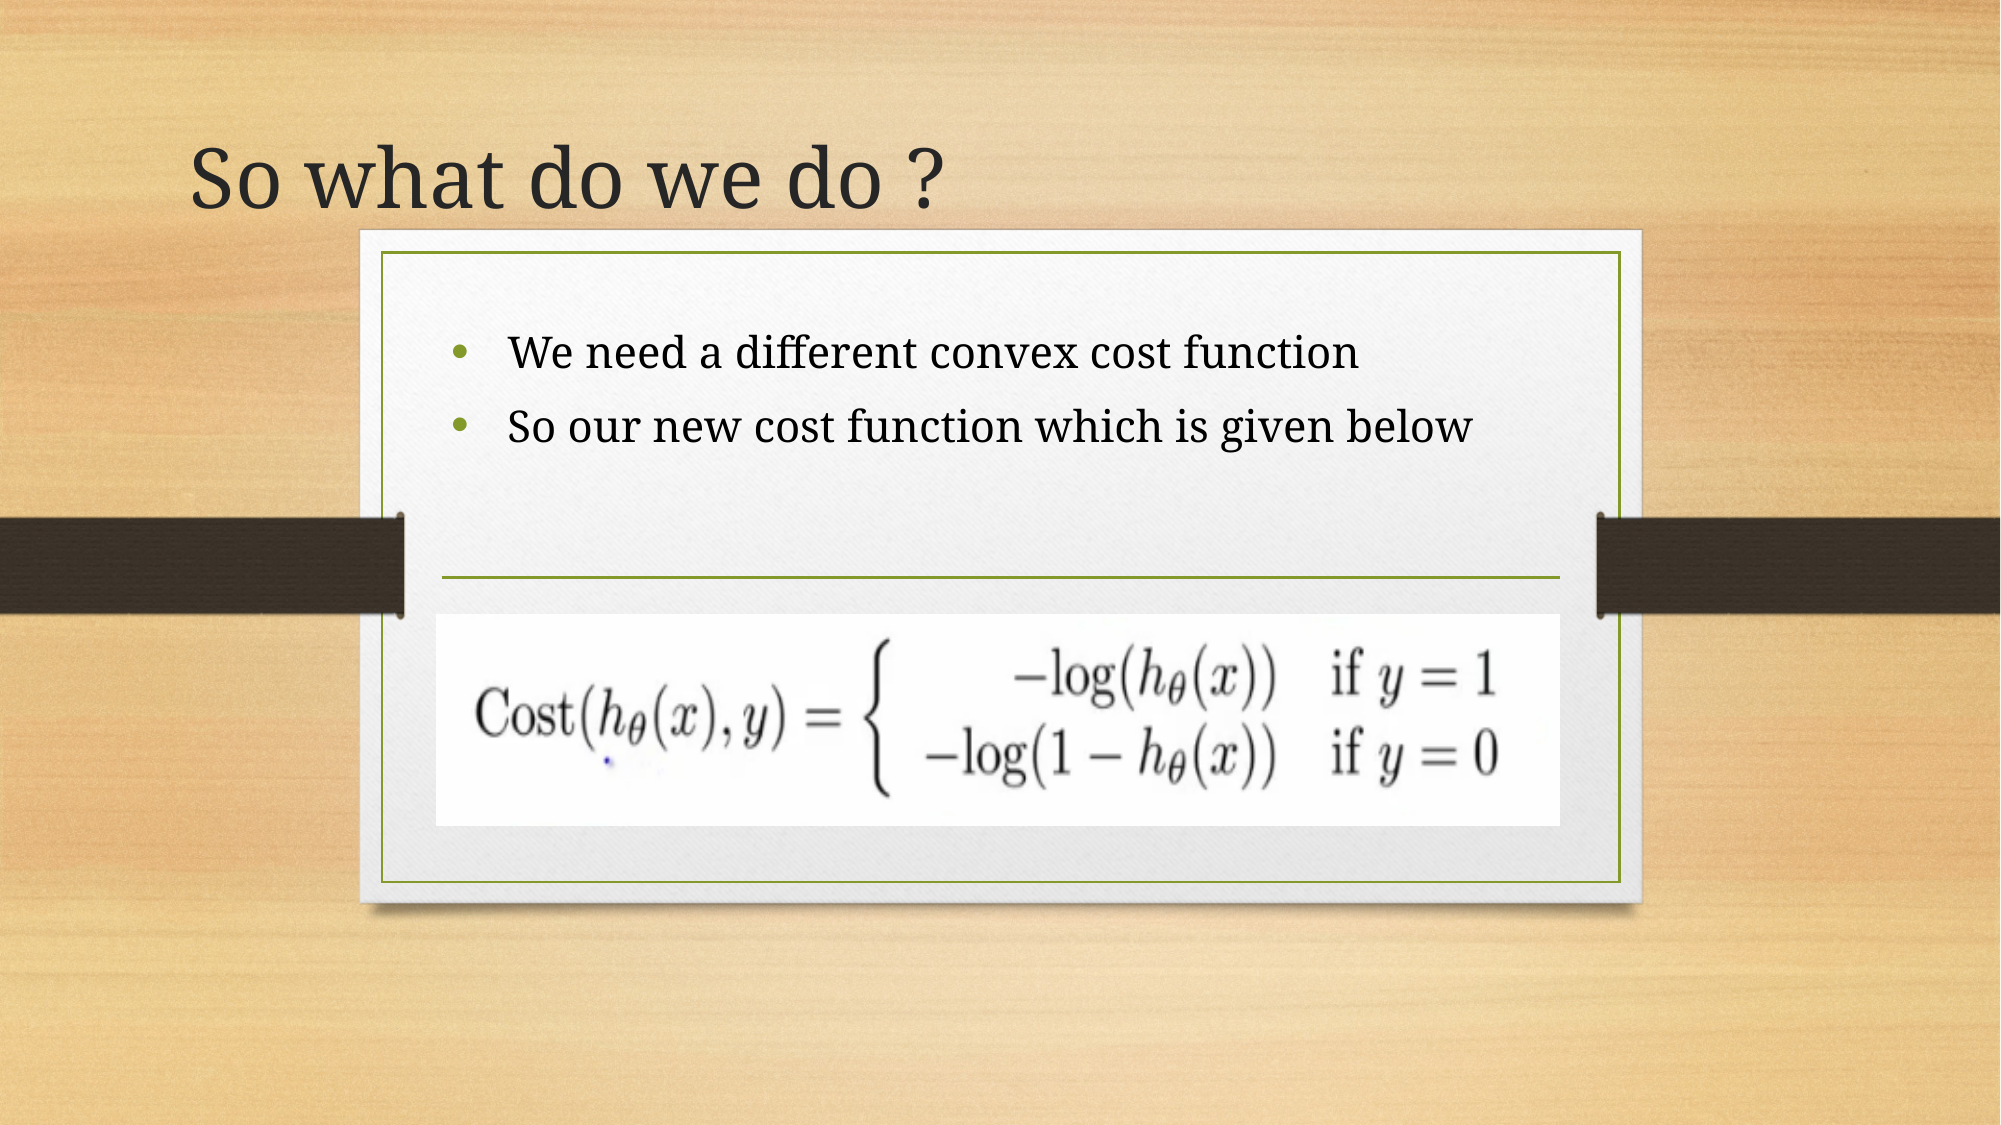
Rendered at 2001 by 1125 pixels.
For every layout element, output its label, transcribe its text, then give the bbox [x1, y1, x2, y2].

picture [0, 0, 2001, 1125]
subtitle We need a different convex cost function So our new cost function which is given below [436, 317, 1972, 977]
title So what do we do ? [174, 78, 1675, 241]
